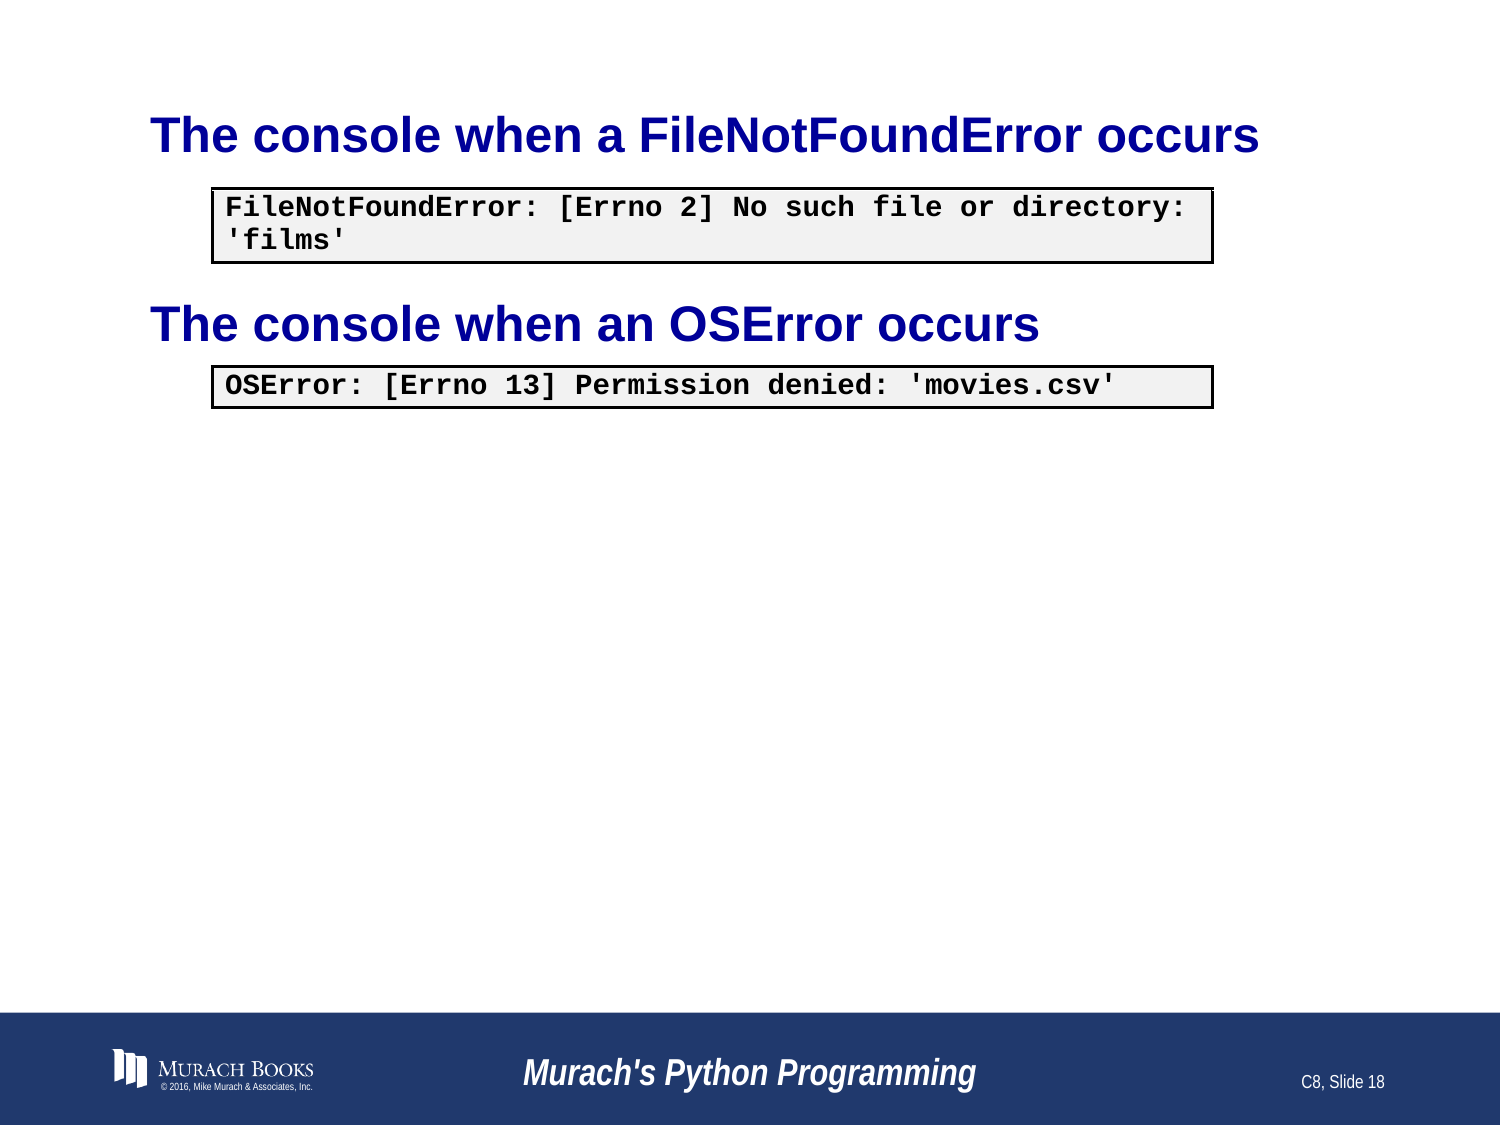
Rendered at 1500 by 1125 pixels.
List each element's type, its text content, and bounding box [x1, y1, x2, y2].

footer © 2016, Mike Murach & Associates, Inc. [12, 1025, 463, 1100]
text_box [149, 187, 1348, 410]
slide_number Murach's Python Programming [463, 1025, 1050, 1100]
slide_number C8, Slide 18 [1087, 1025, 1400, 1100]
title The console when a FileNotFoundError occurs [150, 102, 1350, 164]
